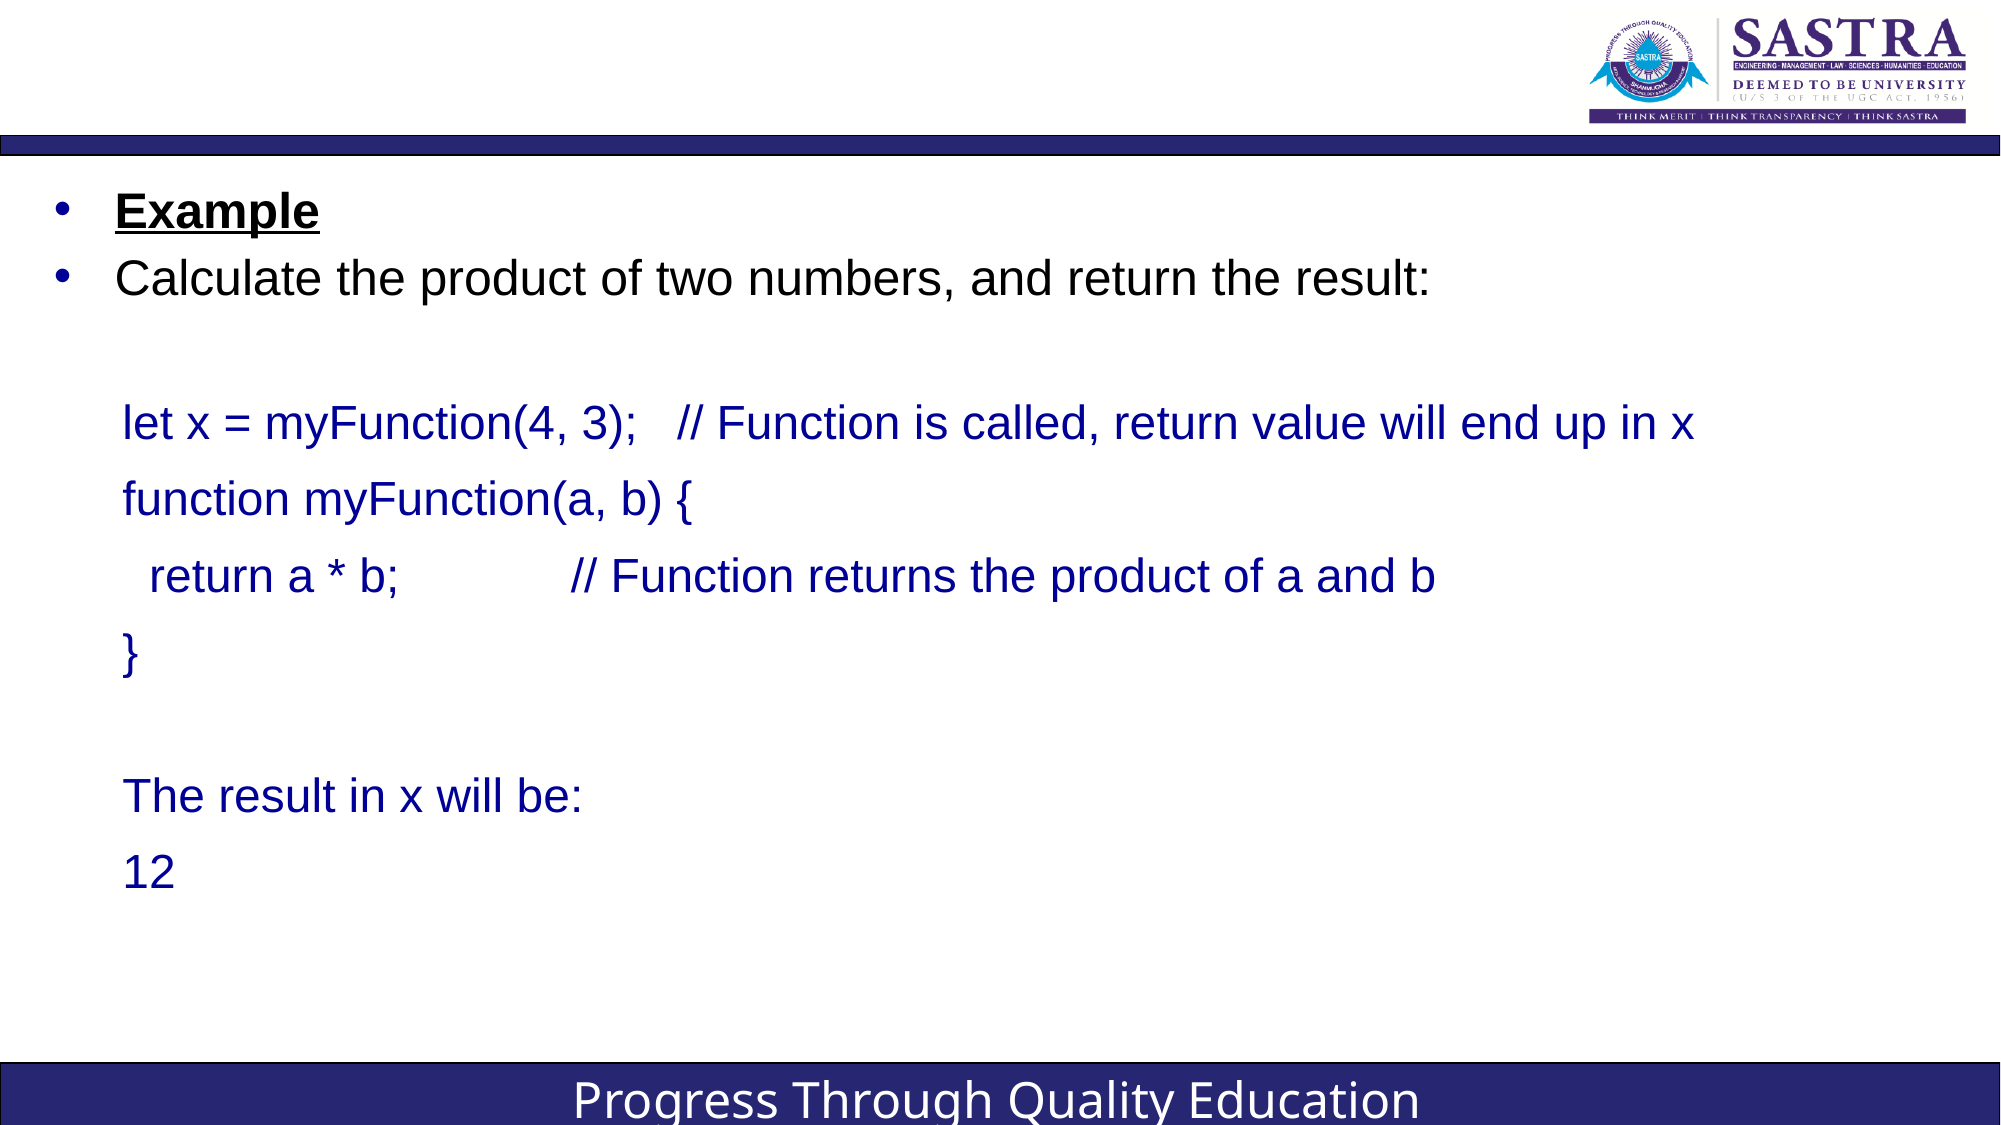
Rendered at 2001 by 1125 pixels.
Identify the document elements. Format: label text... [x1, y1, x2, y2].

picture [1566, 10, 1989, 130]
list Example Calculate the product of two numbers, and return the result: let x = myFunction(4, 3); // Function is called, return value will end up in x function myFunction(a, b) { return a * b; // Function returns the product of a and b } The result in x will be: 12 [33, 162, 1967, 1032]
